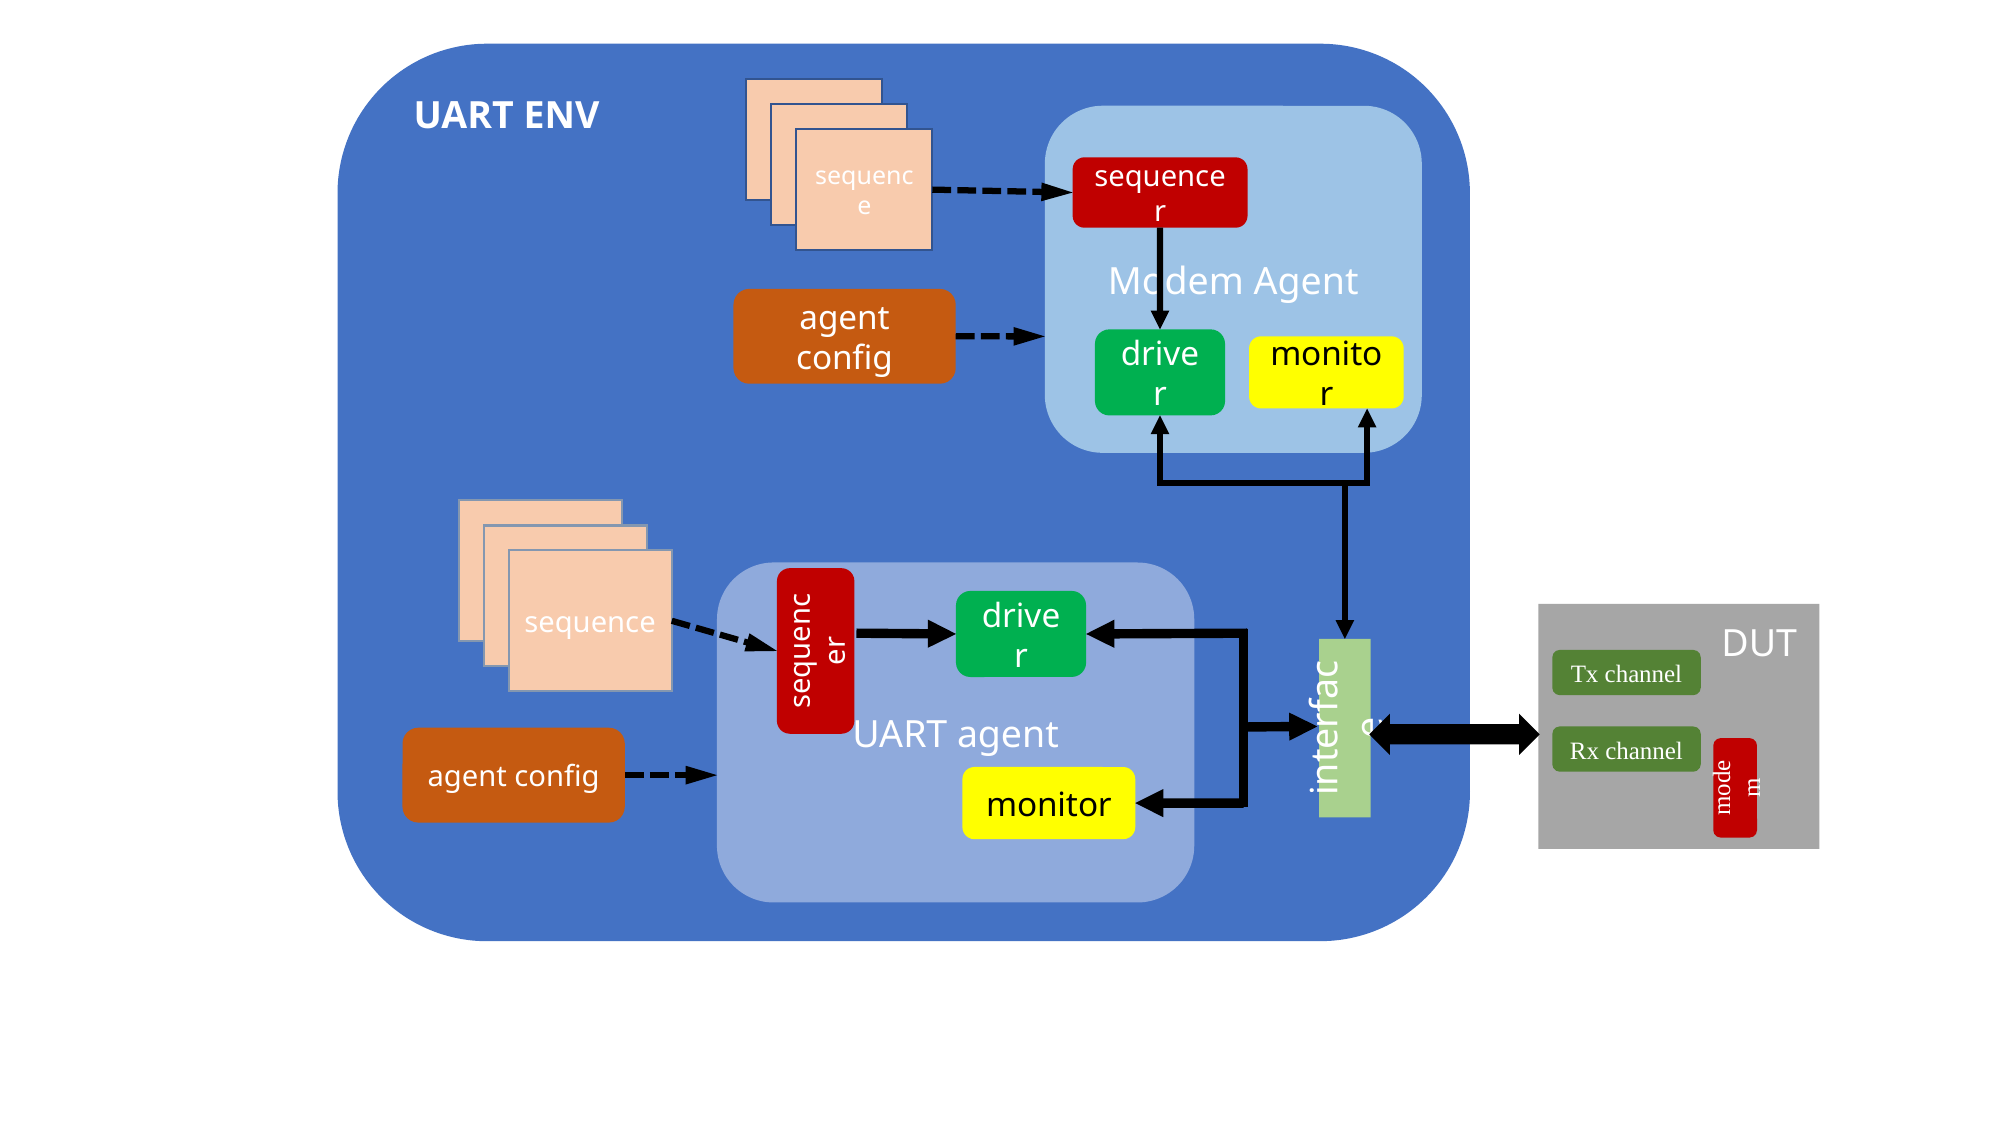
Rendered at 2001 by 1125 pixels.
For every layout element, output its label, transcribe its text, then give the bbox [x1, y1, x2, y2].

text_box driver [954, 589, 1088, 679]
text_box sequencer [1071, 156, 1249, 229]
text_box agent config [732, 287, 957, 385]
text_box driver [1093, 328, 1227, 417]
text_box Modem Agent [1043, 104, 1423, 454]
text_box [671, 620, 777, 651]
text_box UART agent [715, 561, 1196, 632]
text_box sequence [795, 128, 933, 251]
text_box monitor [1247, 335, 1405, 410]
text_box modem [1712, 737, 1759, 839]
text_box Rx channel [1551, 725, 1702, 773]
text_box sequence [508, 549, 673, 692]
text_box sequencer [775, 567, 856, 735]
text_box UART agent [715, 636, 1196, 904]
text_box [745, 78, 883, 201]
text_box [458, 499, 623, 642]
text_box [932, 189, 1073, 193]
text_box DUT [1706, 611, 1812, 672]
text_box UART ENV [398, 83, 619, 144]
text_box monitor [961, 765, 1137, 841]
text_box interface [1318, 638, 1372, 818]
text_box agent config [401, 726, 626, 824]
text_box [336, 42, 1472, 943]
text_box Tx channel [1551, 648, 1702, 697]
text_box [770, 103, 908, 226]
text_box [483, 524, 648, 667]
text_box [1537, 603, 1821, 850]
text_box [1369, 713, 1540, 755]
